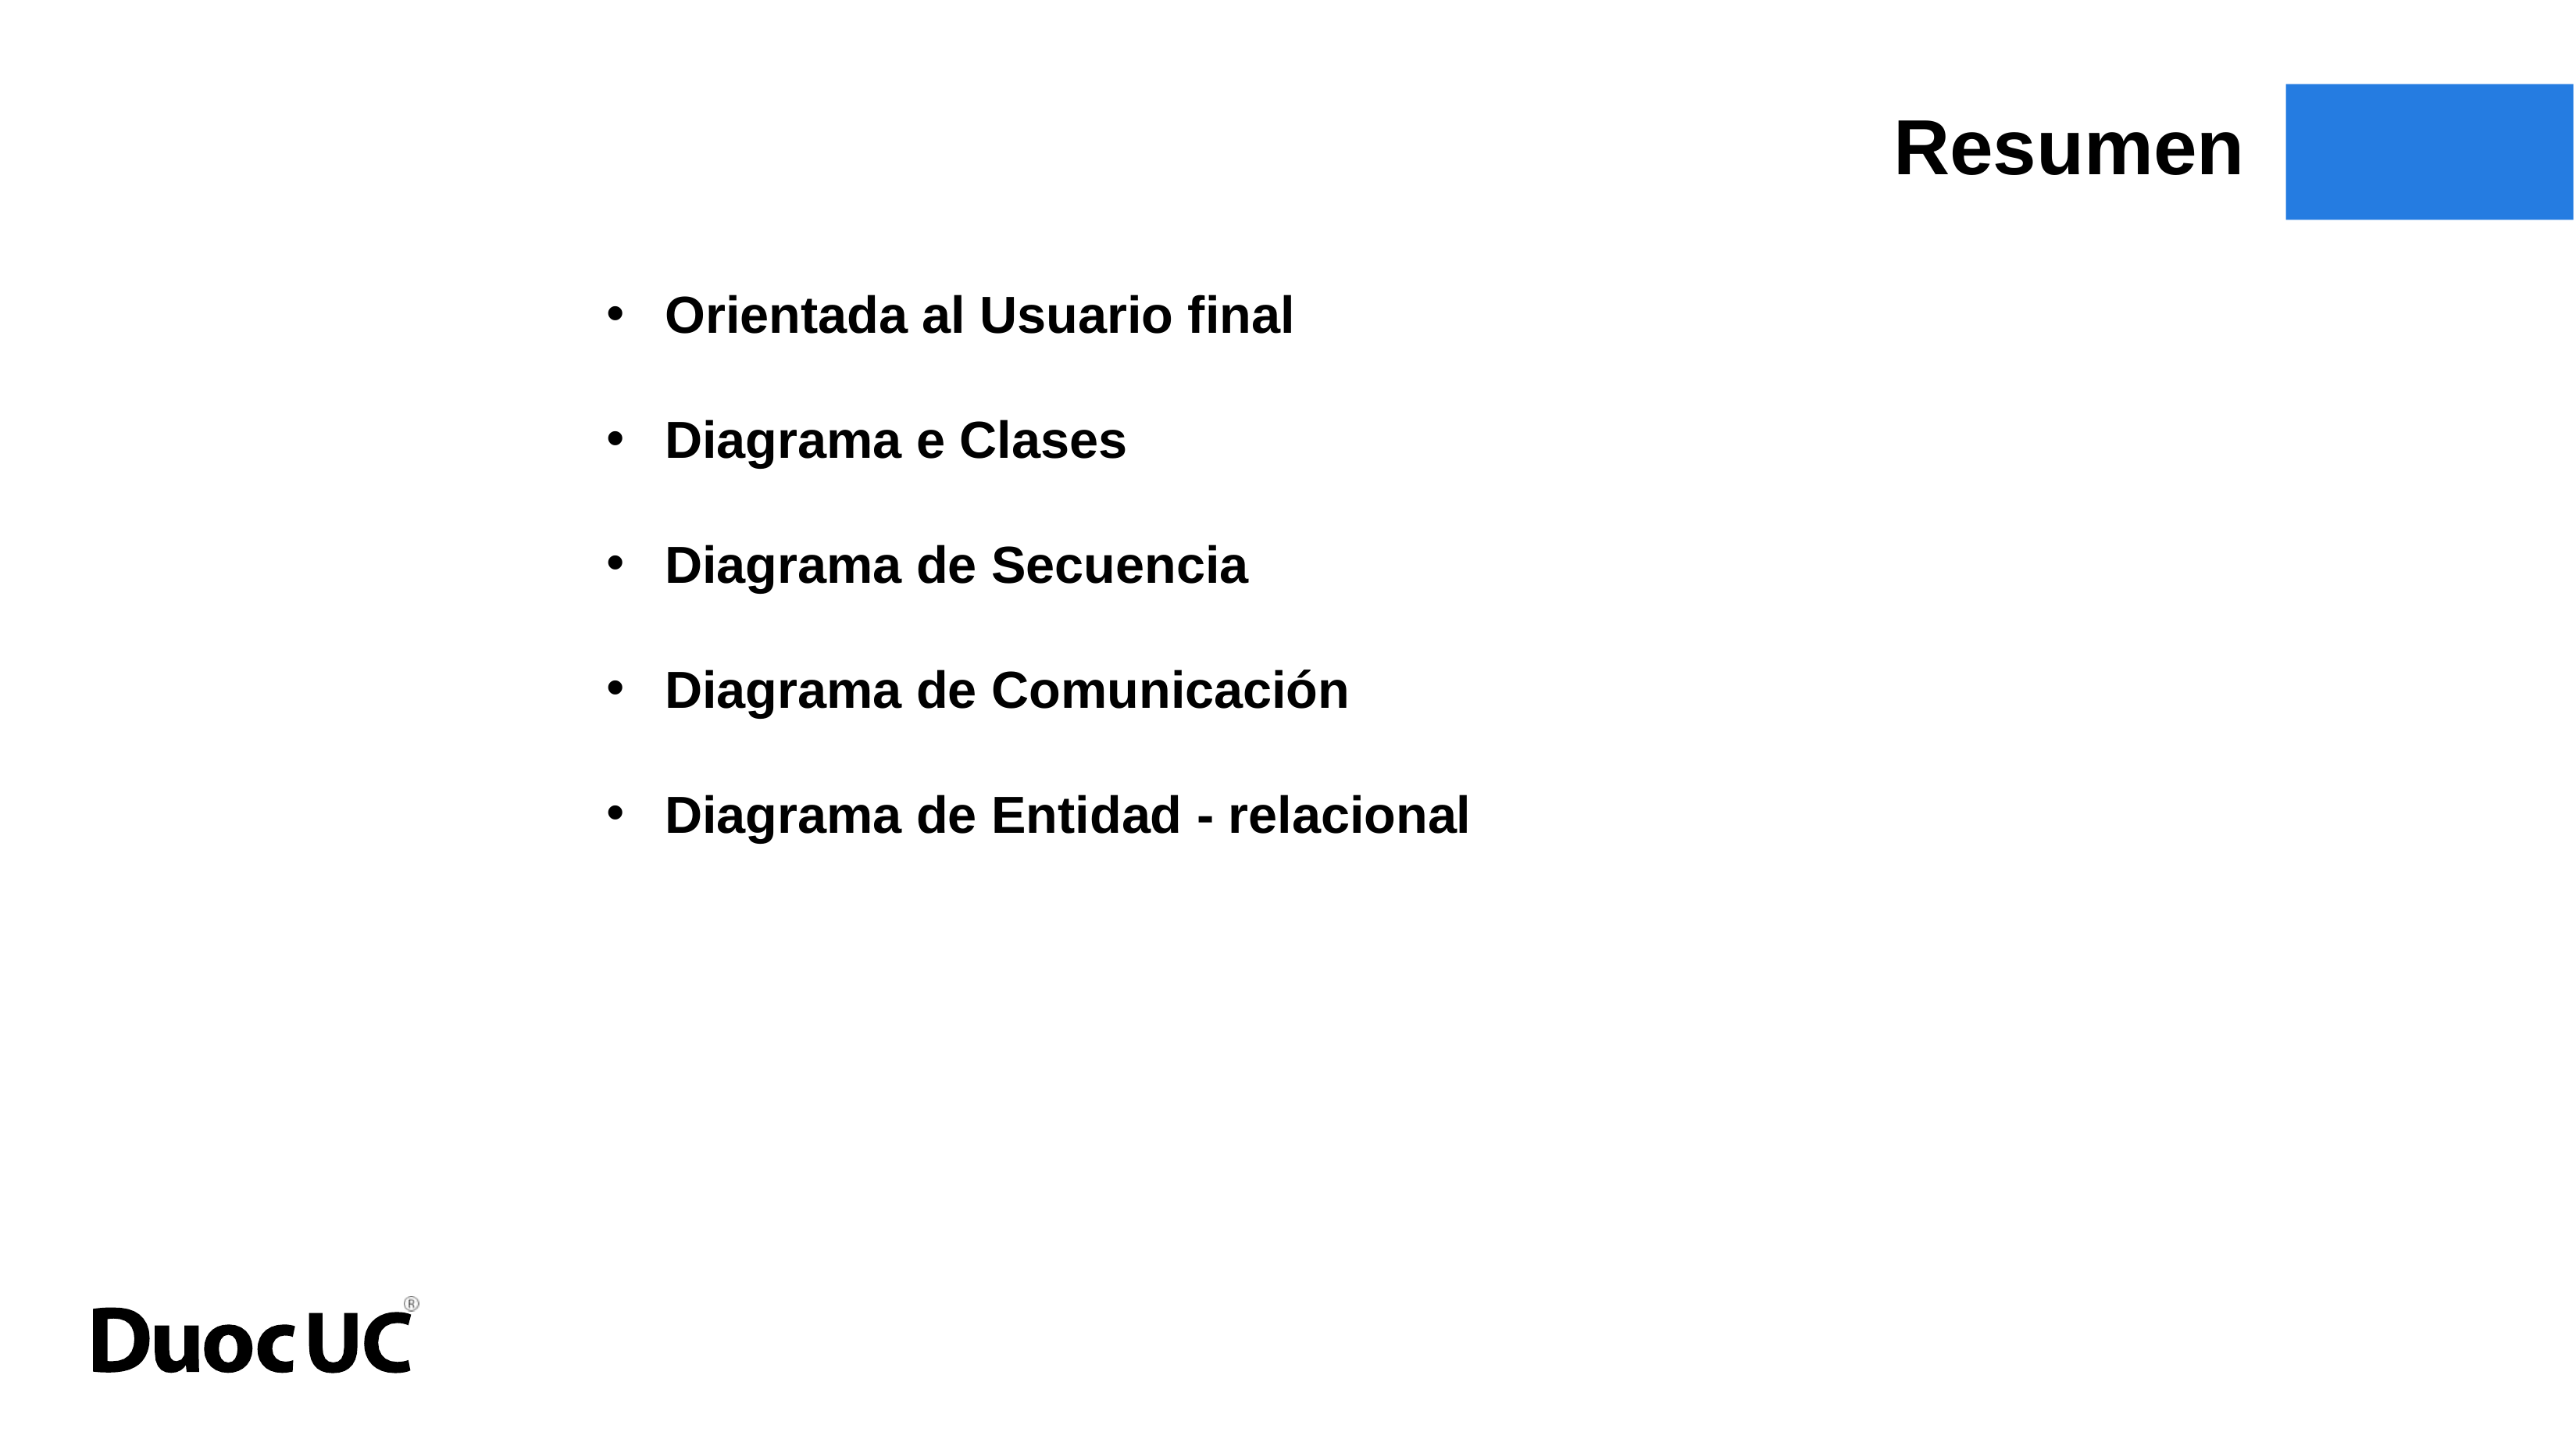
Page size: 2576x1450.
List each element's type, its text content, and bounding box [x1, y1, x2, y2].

list Resumen [93, 96, 2245, 192]
text_box Orientada al Usuario final Diagrama e Clases Diagrama de Secuencia Diagrama de Comunicación Diagrama de Entidad - relacional [594, 275, 2392, 912]
picture [404, 1296, 419, 1312]
